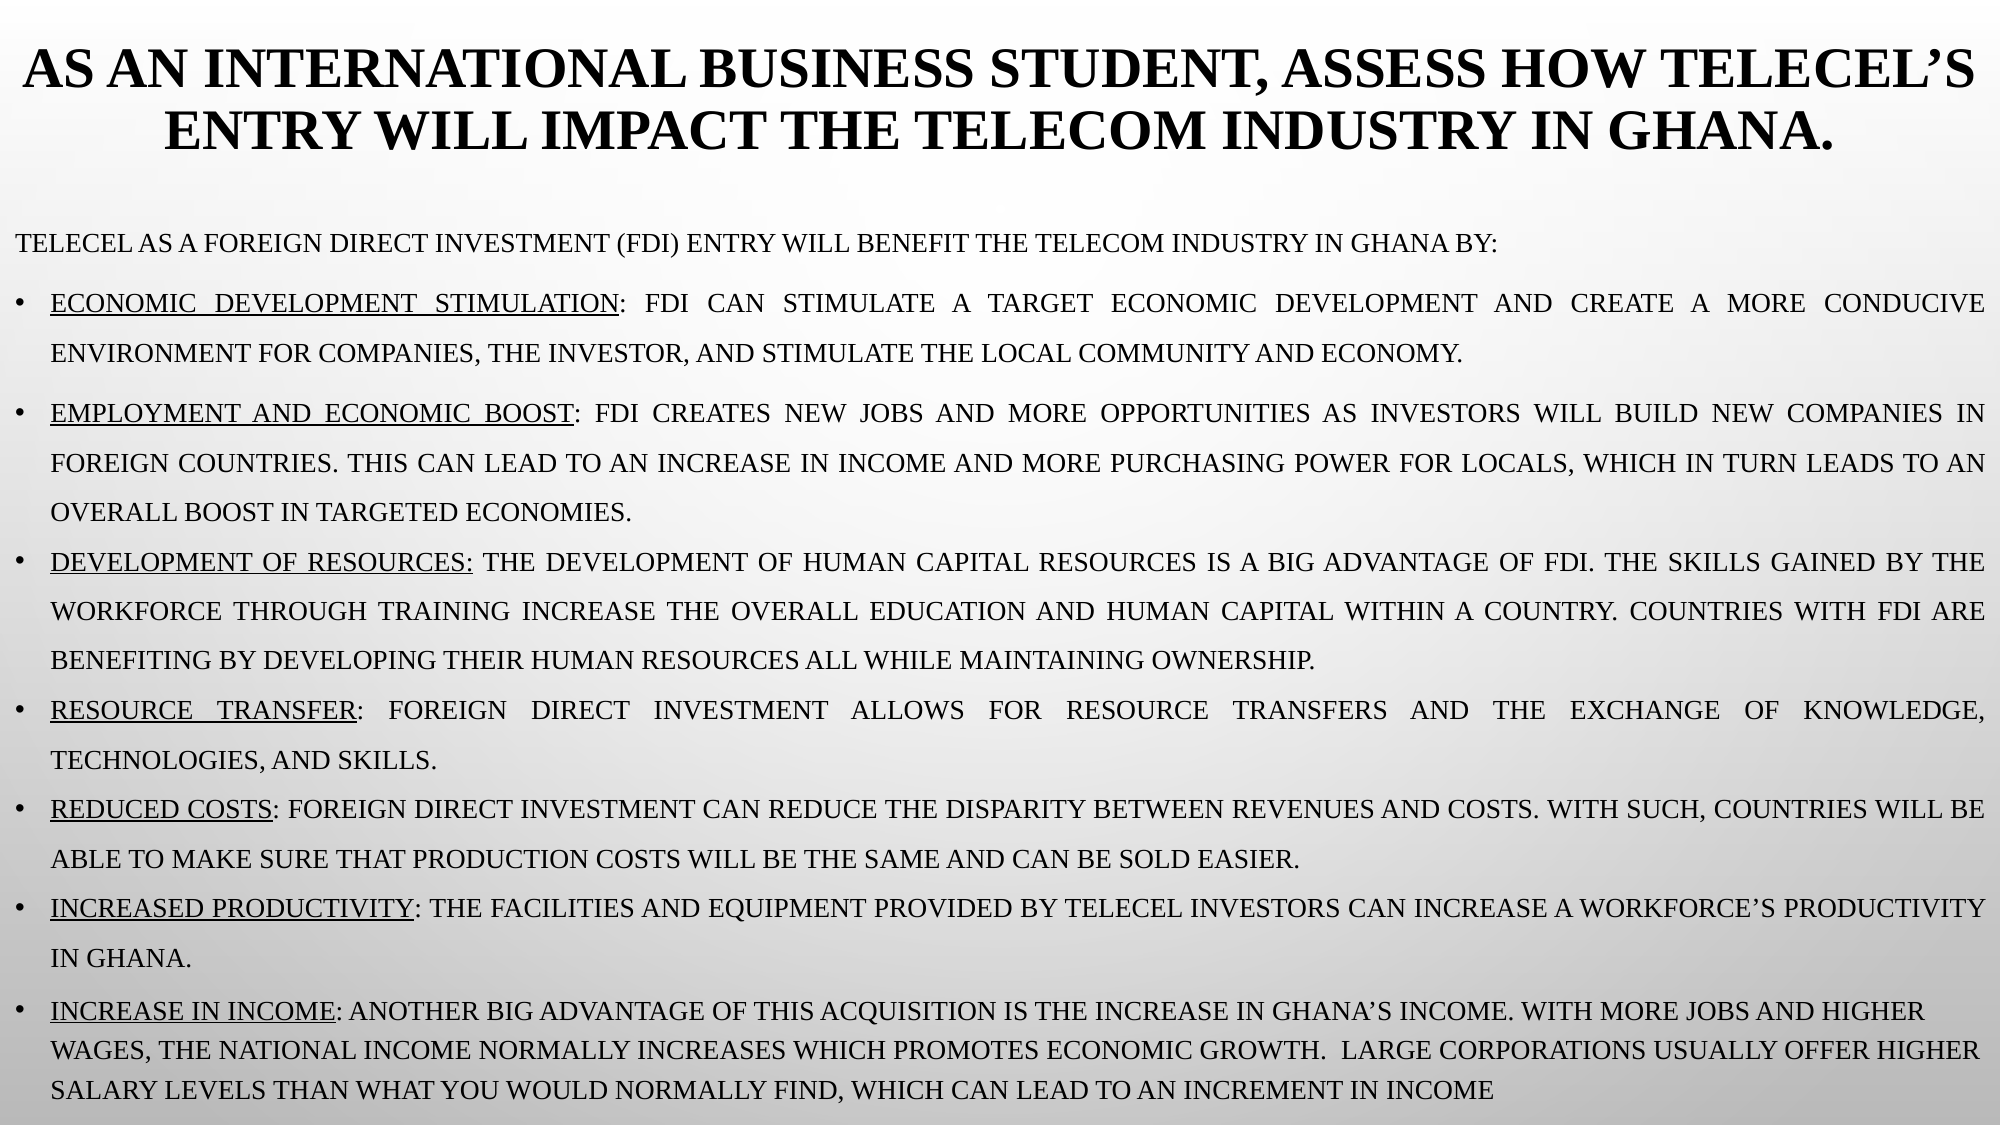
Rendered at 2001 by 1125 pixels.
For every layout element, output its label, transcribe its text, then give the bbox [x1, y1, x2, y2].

list Telecel as a foreign direct investment (FDI) entry will benefit the telecom industry in Ghana by: Economic development stimulation: FDI can stimulate a target economic development and create a more conducive environment for companies, the investor, and stimulate the local community and economy. Employment and economic boost: FDI creates new jobs and more opportunities as investors will build new companies in foreign countries. This can lead to an increase in income and more purchasing power for locals, which in turn leads to an overall boost in targeted economies. Development of resources: The development of human capital resources is a big advantage of FDI. The skills gained by the workforce through training increase the overall education and human capital within a country. Countries with FDI are benefiting by developing their human resources all while maintaining ownership. Resource transfer: Foreign direct investment allows for resource transfers and the exchange of knowledge, technologies, and skills. Reduced costs: Foreign direct investment can reduce the disparity between revenues and costs. With such, countries will be able to make sure that production costs will be the same and can be sold easier. Increased productivity: The facilities and equipment provided by Telecel investors can increase a workforce’s productivity in Ghana. Increase in income: Another big advantage of this acquisition is the increase in Ghana’s income. With more jobs and higher wages, the national income normally increases which promotes economic growth. Large corporations usually offer higher salary levels than what you would normally find, which can lead to an increment in income [0, 200, 2000, 1125]
title As an international business student, assess how Telecel’s entry will impact the telecom industry in Ghana. [0, 0, 2000, 200]
